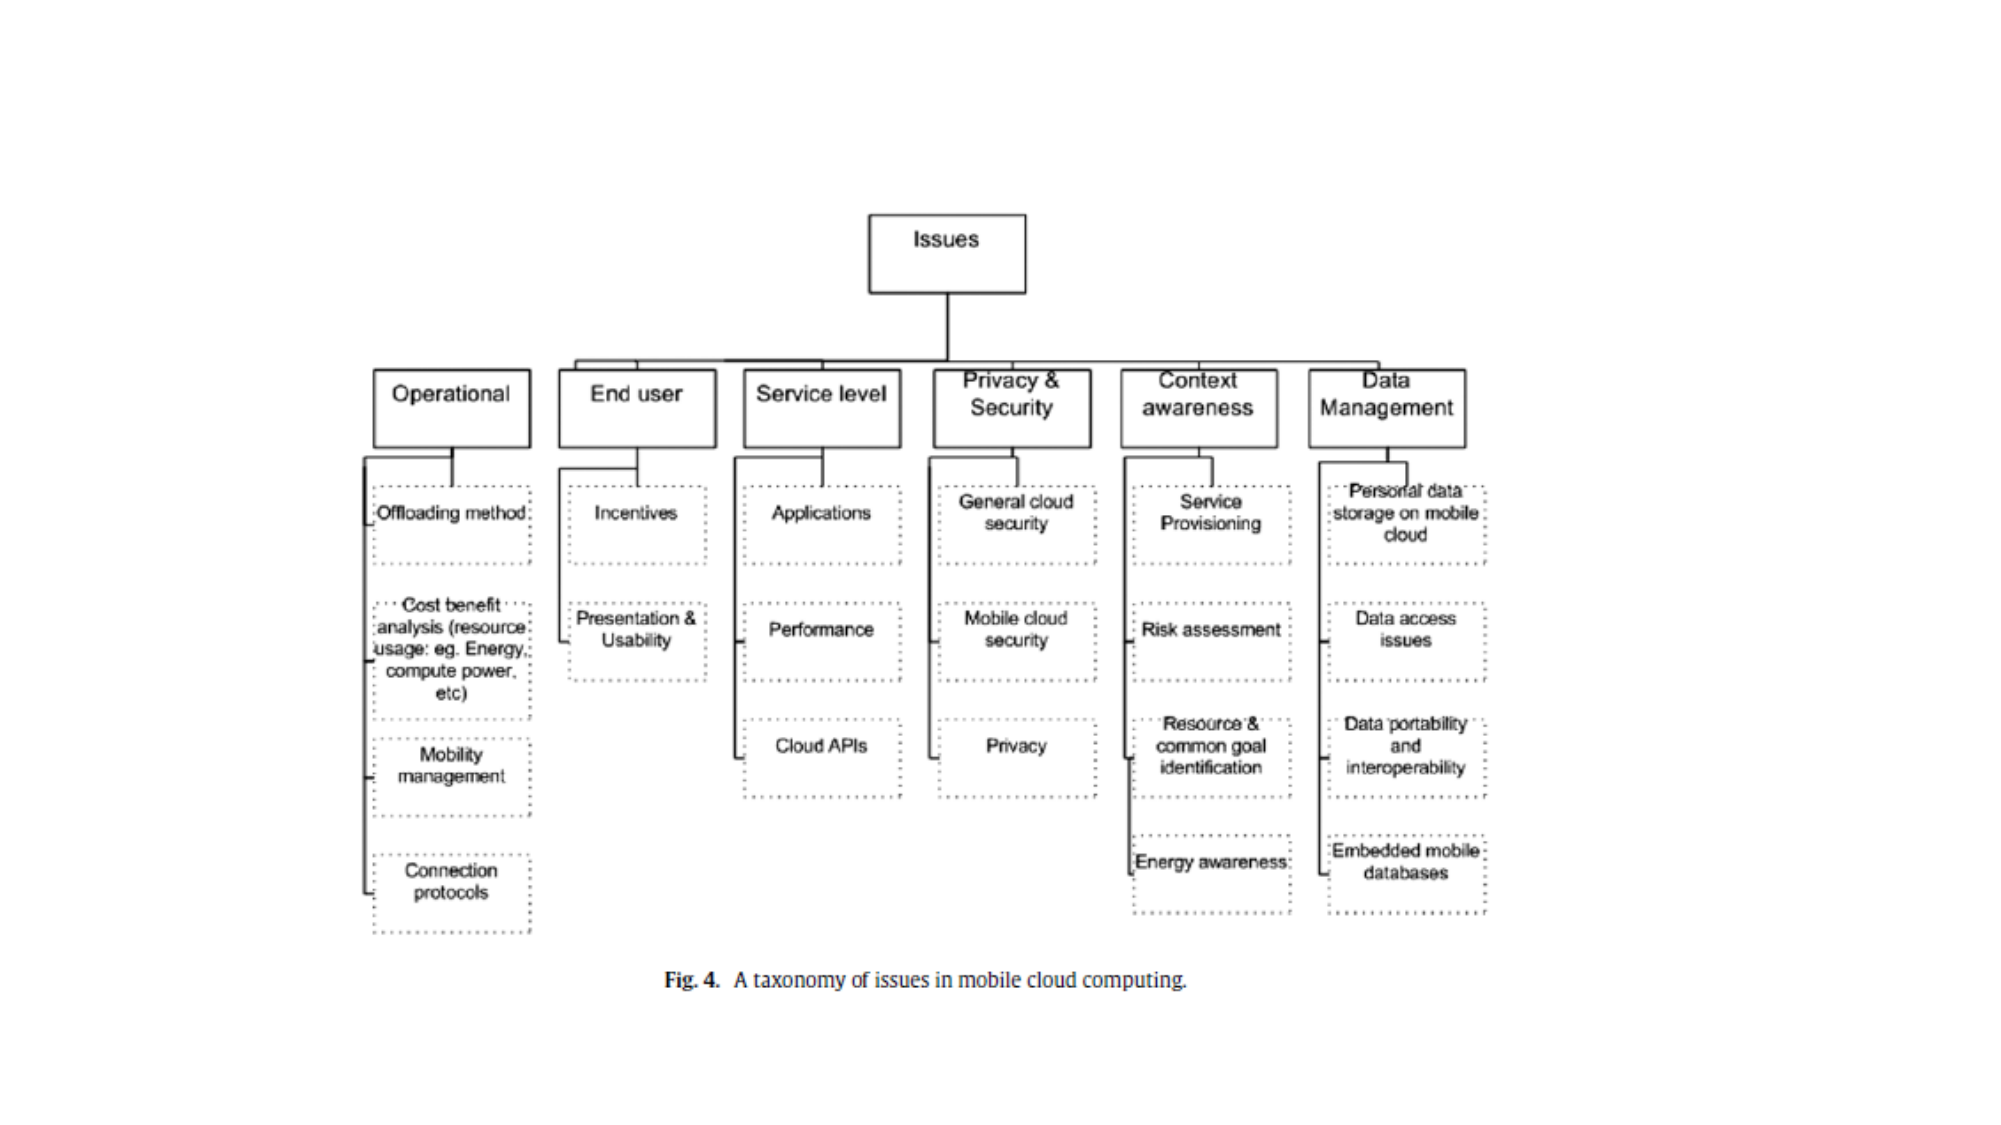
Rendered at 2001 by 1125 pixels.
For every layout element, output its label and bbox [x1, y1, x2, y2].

picture [327, 211, 1652, 1002]
